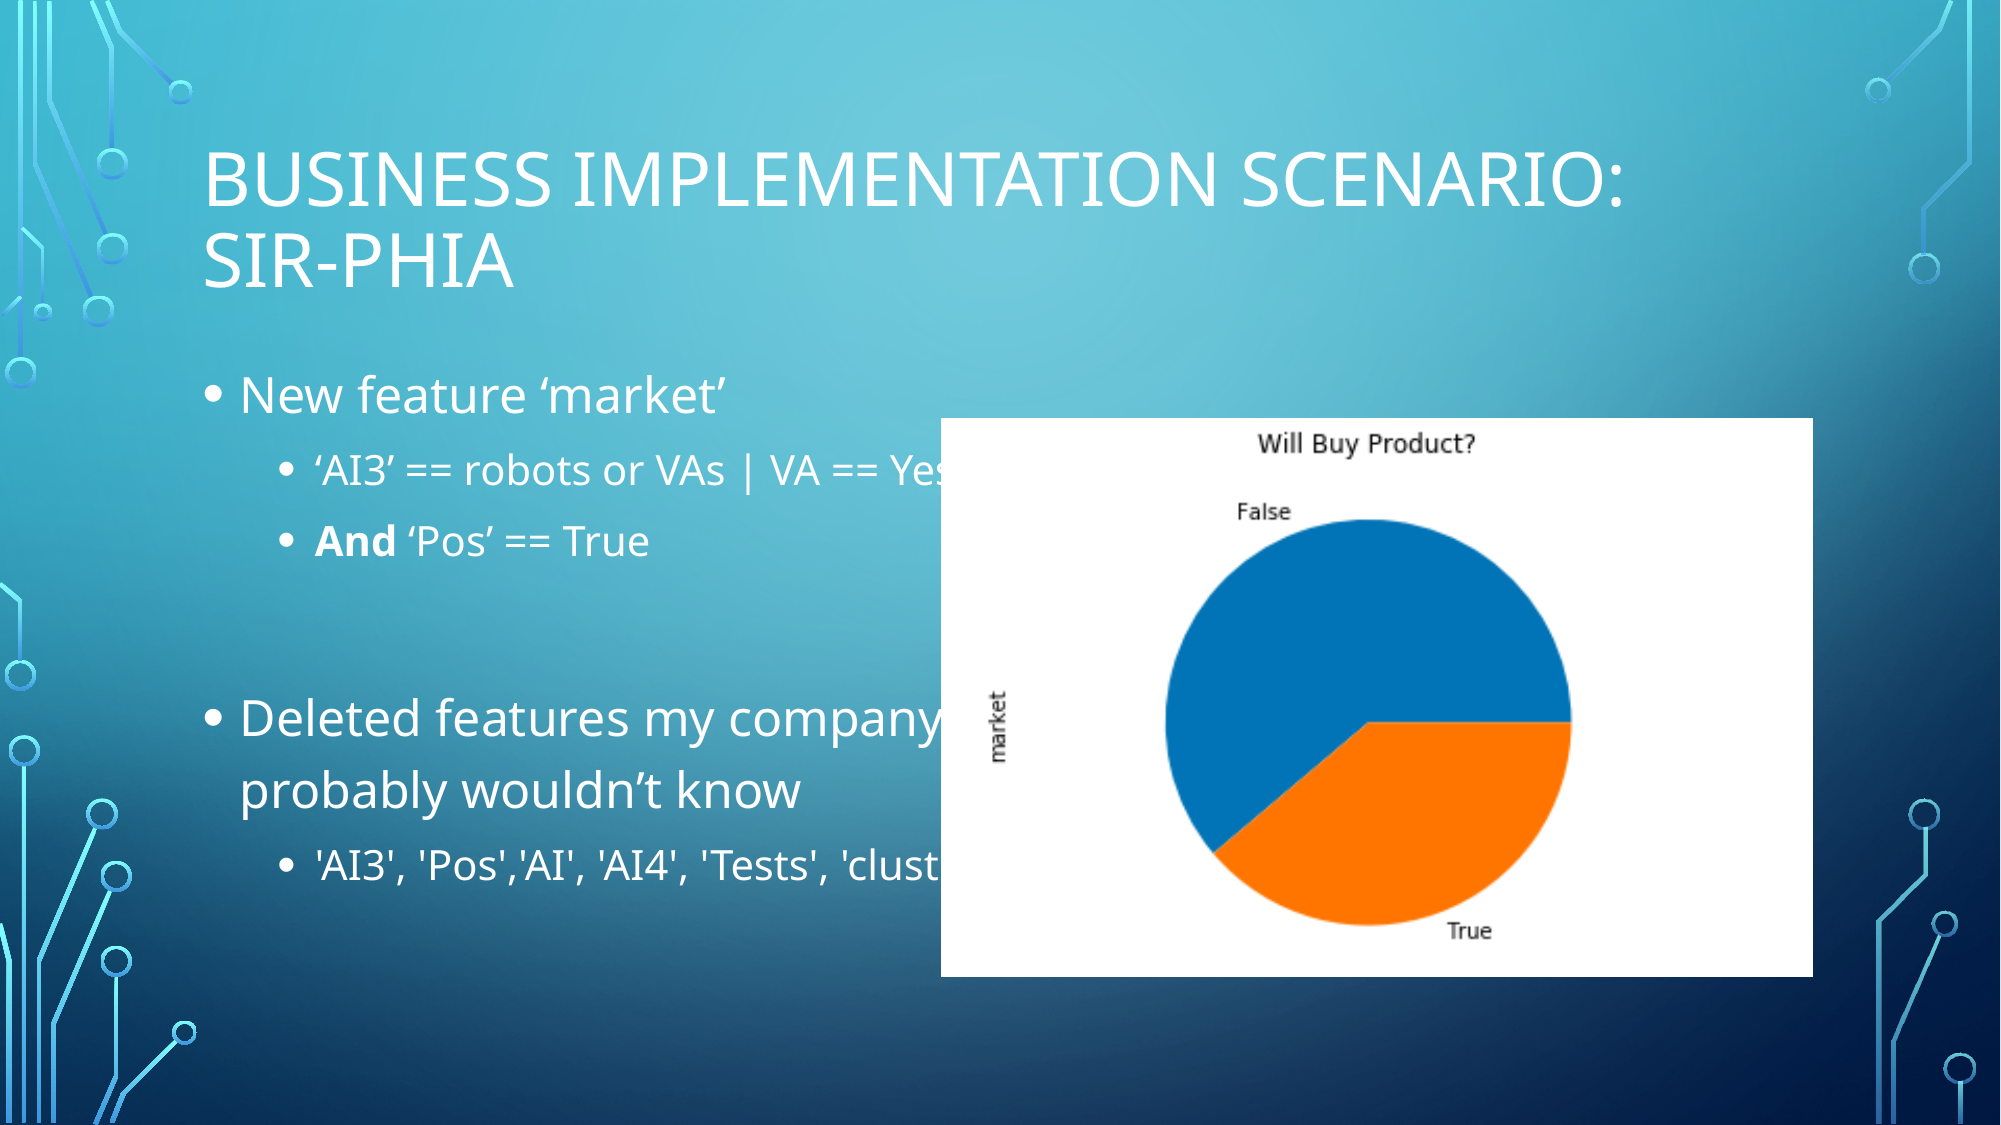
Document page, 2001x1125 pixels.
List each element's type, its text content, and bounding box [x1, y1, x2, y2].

title Business implementation Scenario: Sir-Phia [187, 101, 1813, 344]
picture [941, 417, 1813, 977]
list New feature ‘market’ ‘AI3’ == robots or VAs | VA == Yes And ‘Pos’ == True Deleted features my company probably wouldn’t know 'AI3', 'Pos','AI', 'AI4', 'Tests', 'cluster' [187, 343, 1012, 1012]
